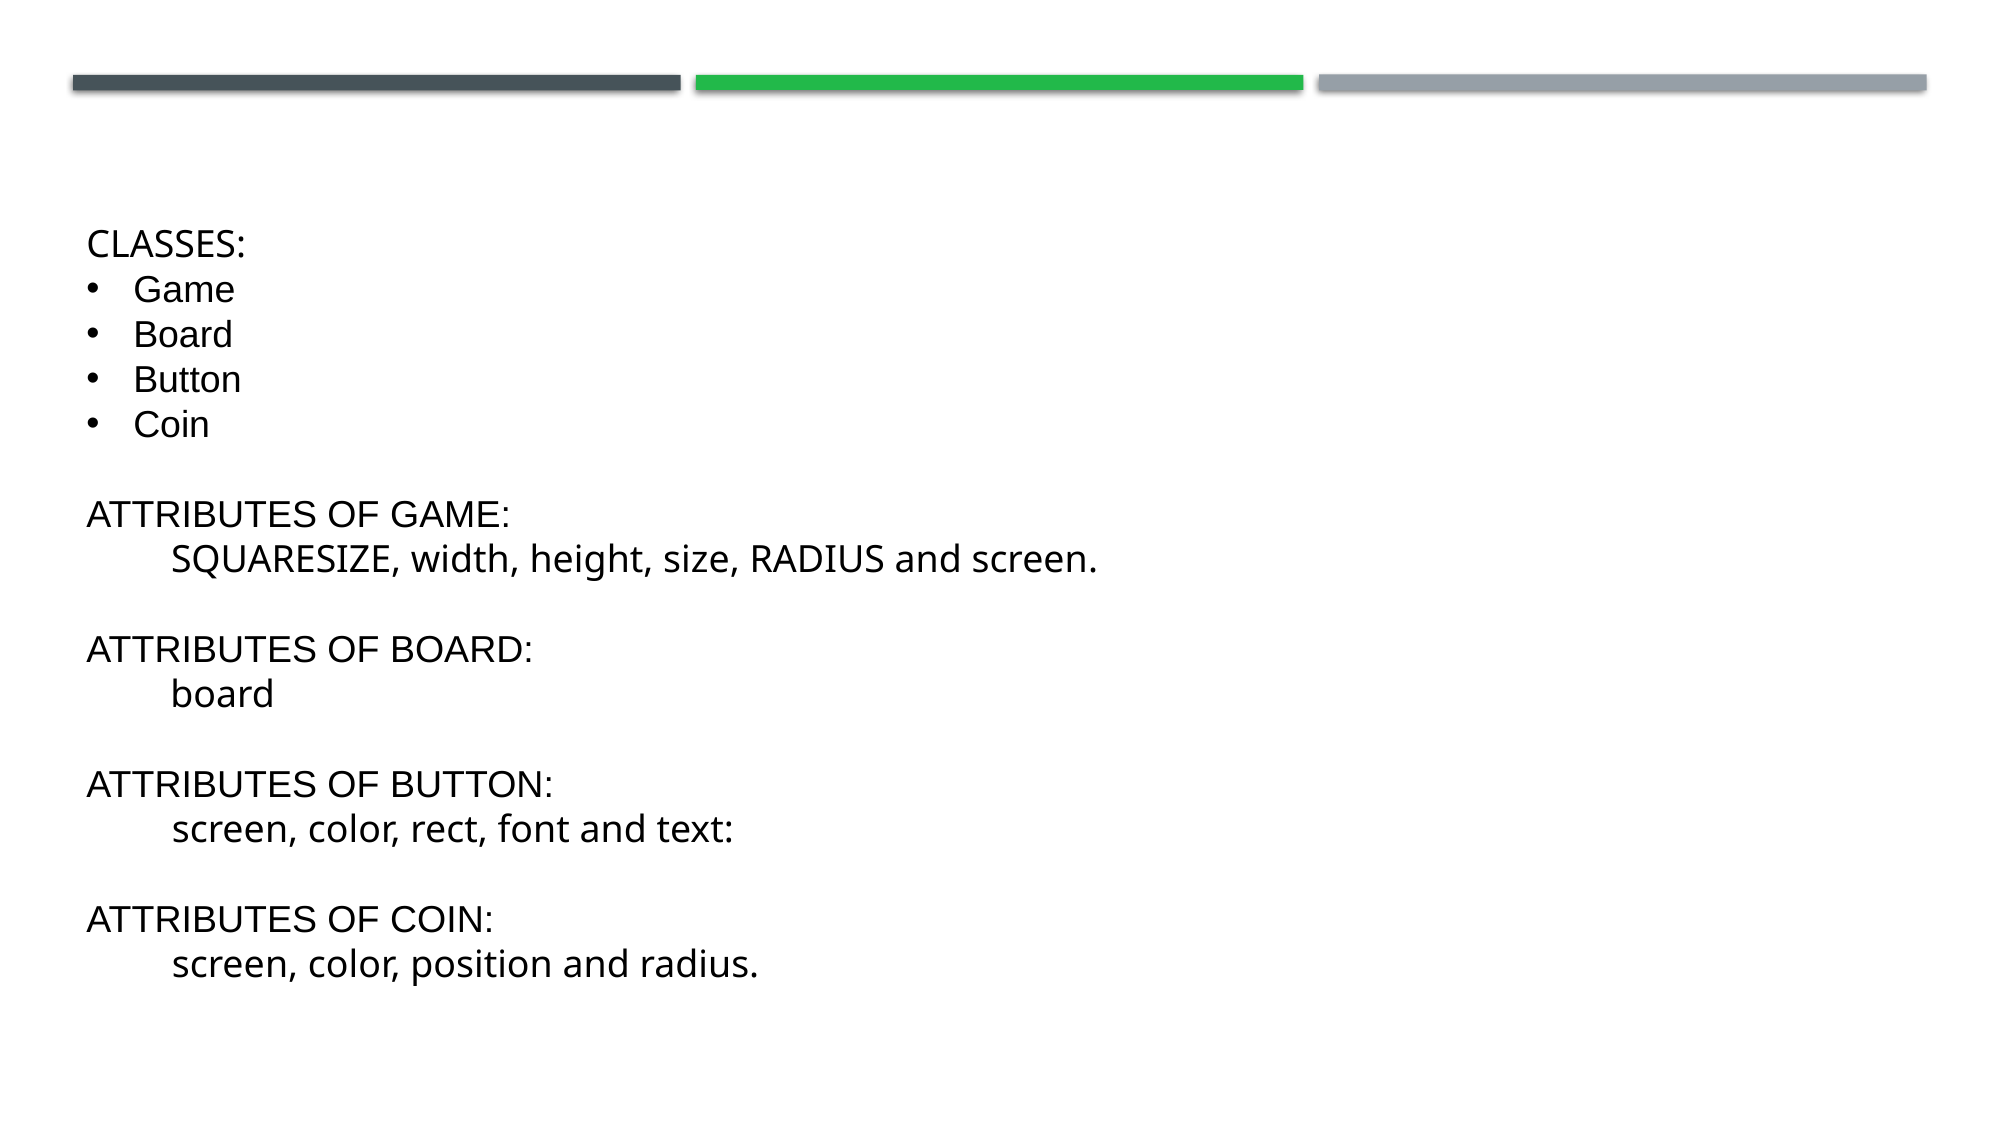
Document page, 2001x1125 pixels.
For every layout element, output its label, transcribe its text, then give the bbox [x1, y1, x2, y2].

text_box CLASSES: Game Board Button Coin ATTRIBUTES OF GAME: SQUARESIZE, width, height, size, RADIUS and screen. ATTRIBUTES OF BOARD: board ATTRIBUTES OF BUTTON: screen, color, rect, font and text: ATTRIBUTES OF COIN: screen, color, position and radius. [71, 212, 1950, 1125]
